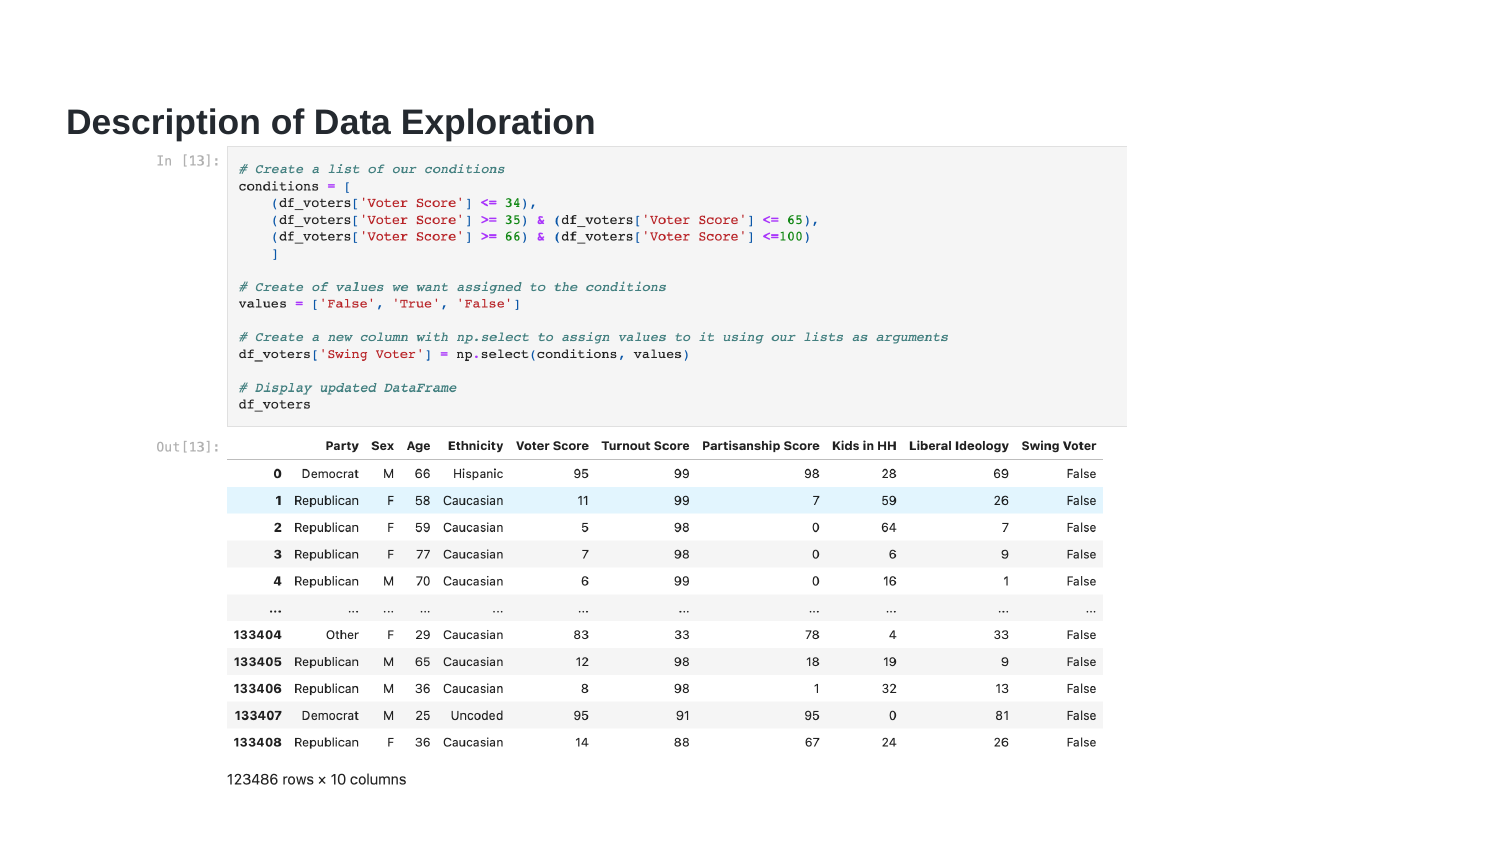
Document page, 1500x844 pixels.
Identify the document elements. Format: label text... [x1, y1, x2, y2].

title Description of Data Exploration [51, 72, 1449, 167]
picture [141, 142, 1127, 796]
